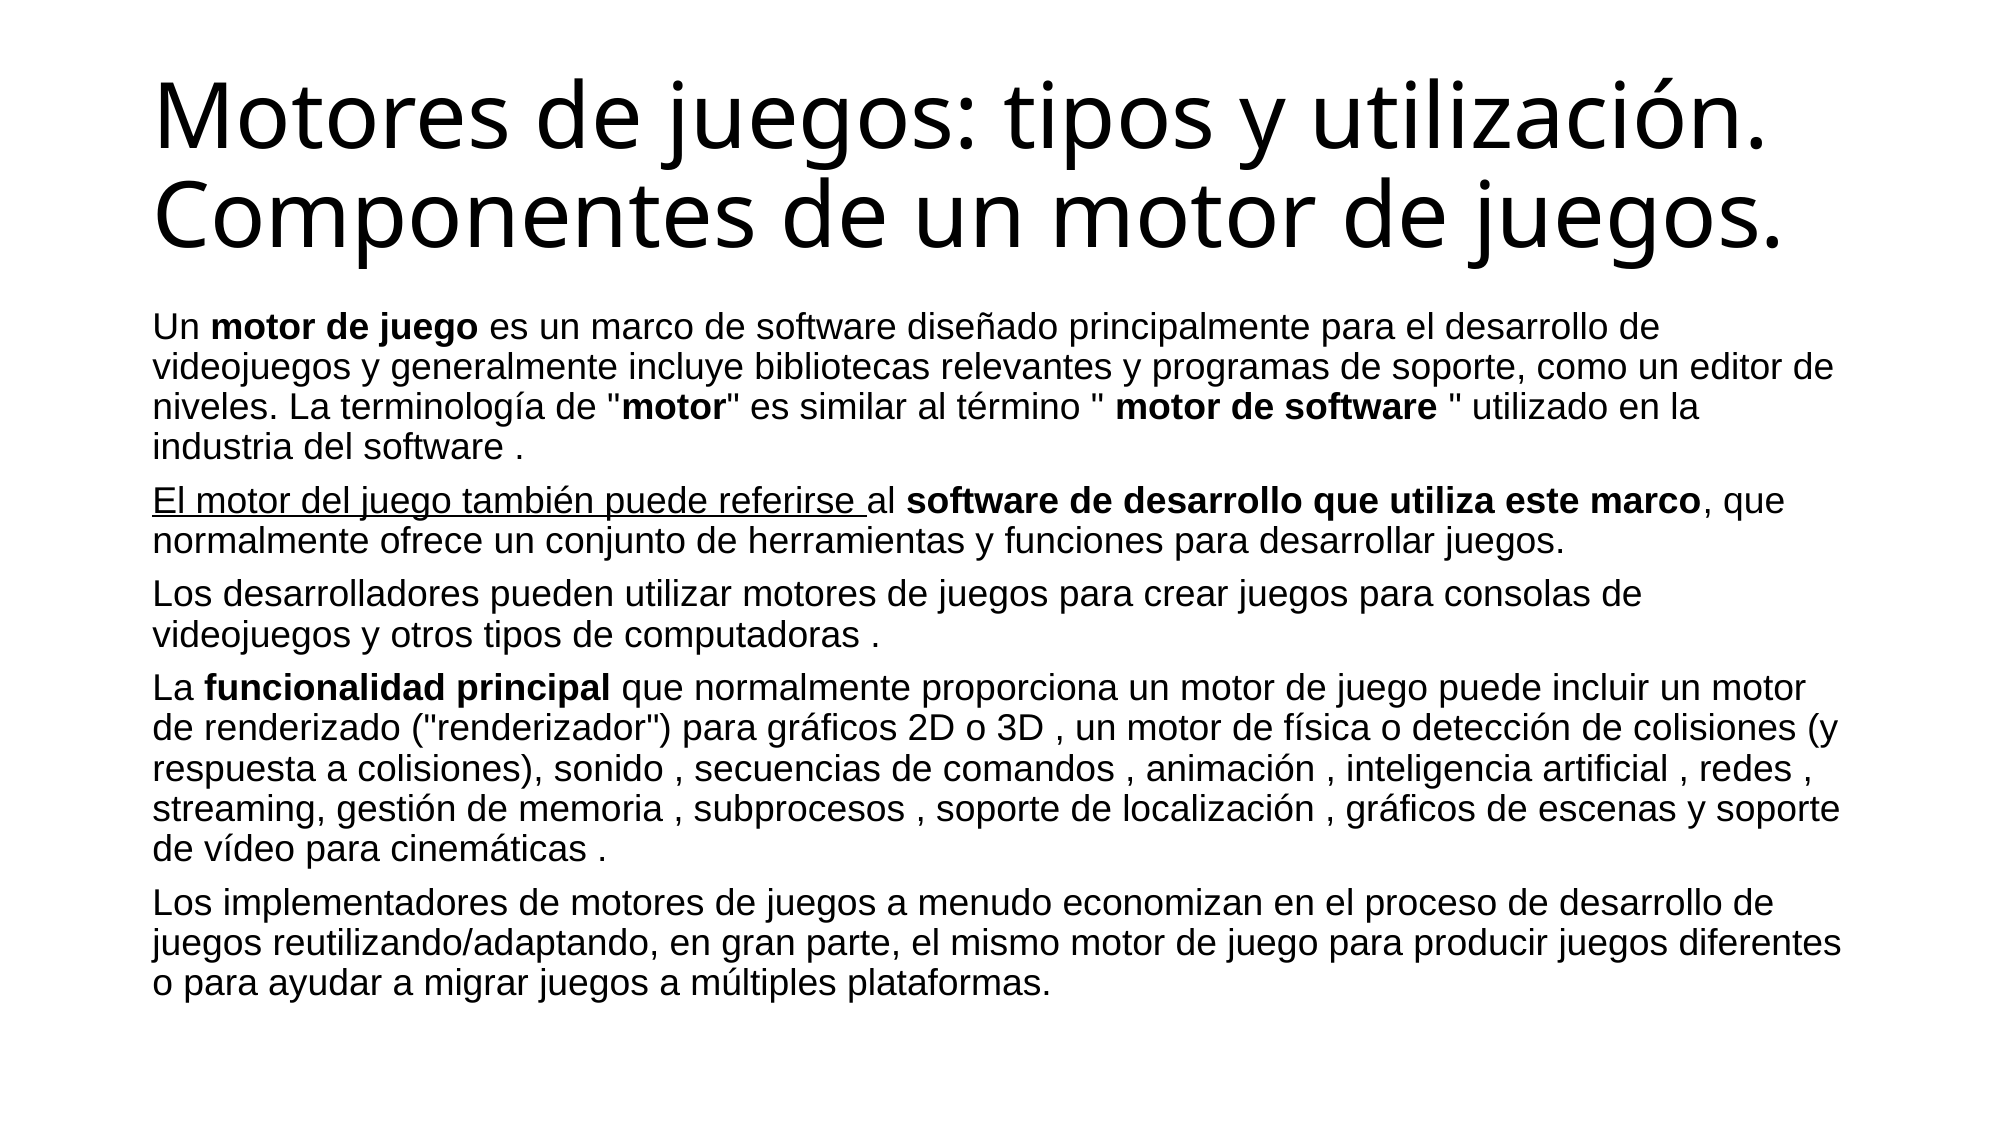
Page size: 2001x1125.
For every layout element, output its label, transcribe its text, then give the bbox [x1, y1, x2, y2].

list Un motor de juego es un marco de software diseñado principalmente para el desarrollo de videojuegos y generalmente incluye bibliotecas relevantes y programas de soporte, como un editor de niveles. La terminología de "motor" es similar al término " motor de software " utilizado en la industria del software . El motor del juego también puede referirse al software de desarrollo que utiliza este marco, que normalmente ofrece un conjunto de herramientas y funciones para desarrollar juegos. Los desarrolladores pueden utilizar motores de juegos para crear juegos para consolas de videojuegos y otros tipos de computadoras . La funcionalidad principal que normalmente proporciona un motor de juego puede incluir un motor de renderizado ("renderizador") para gráficos 2D o 3D , un motor de física o detección de colisiones (y respuesta a colisiones), sonido , secuencias de comandos , animación , inteligencia artificial , redes , streaming, gestión de memoria , subprocesos , soporte de localización , gráficos de escenas y soporte de vídeo para cinemáticas . Los implementadores de motores de juegos a menudo economizan en el proceso de desarrollo de juegos reutilizando/adaptando, en gran parte, el mismo motor de juego para producir juegos diferentes o para ayudar a migrar juegos a múltiples plataformas. [137, 299, 1863, 1014]
title Motores de juegos: tipos y utilización. Componentes de un motor de juegos. [137, 59, 1863, 278]
